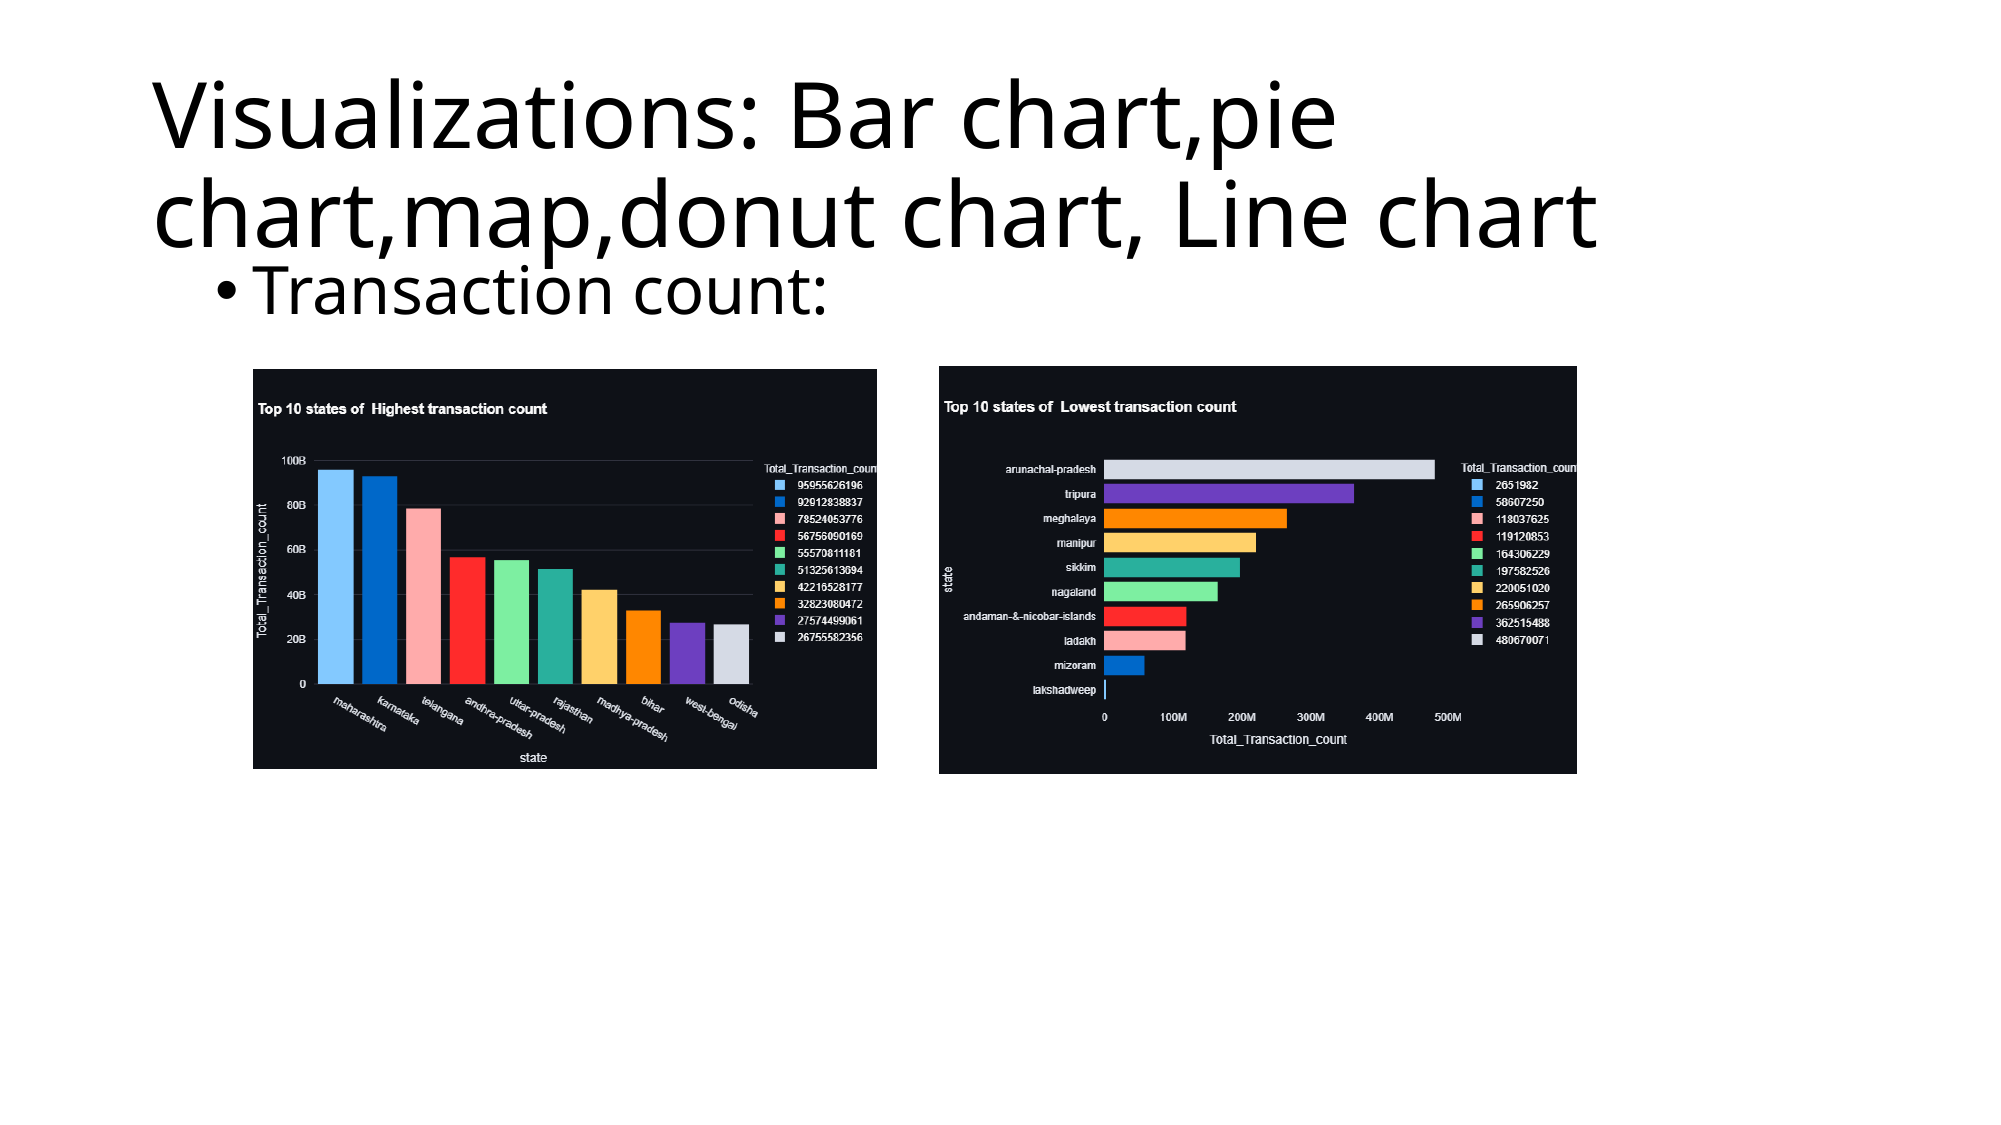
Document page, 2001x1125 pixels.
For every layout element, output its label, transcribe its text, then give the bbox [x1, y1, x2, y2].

list Transaction count: [200, 249, 1863, 1125]
picture [938, 365, 1578, 775]
picture [252, 369, 878, 770]
title Visualizations: Bar chart,pie chart,map,donut chart, Line chart [137, 59, 1863, 278]
